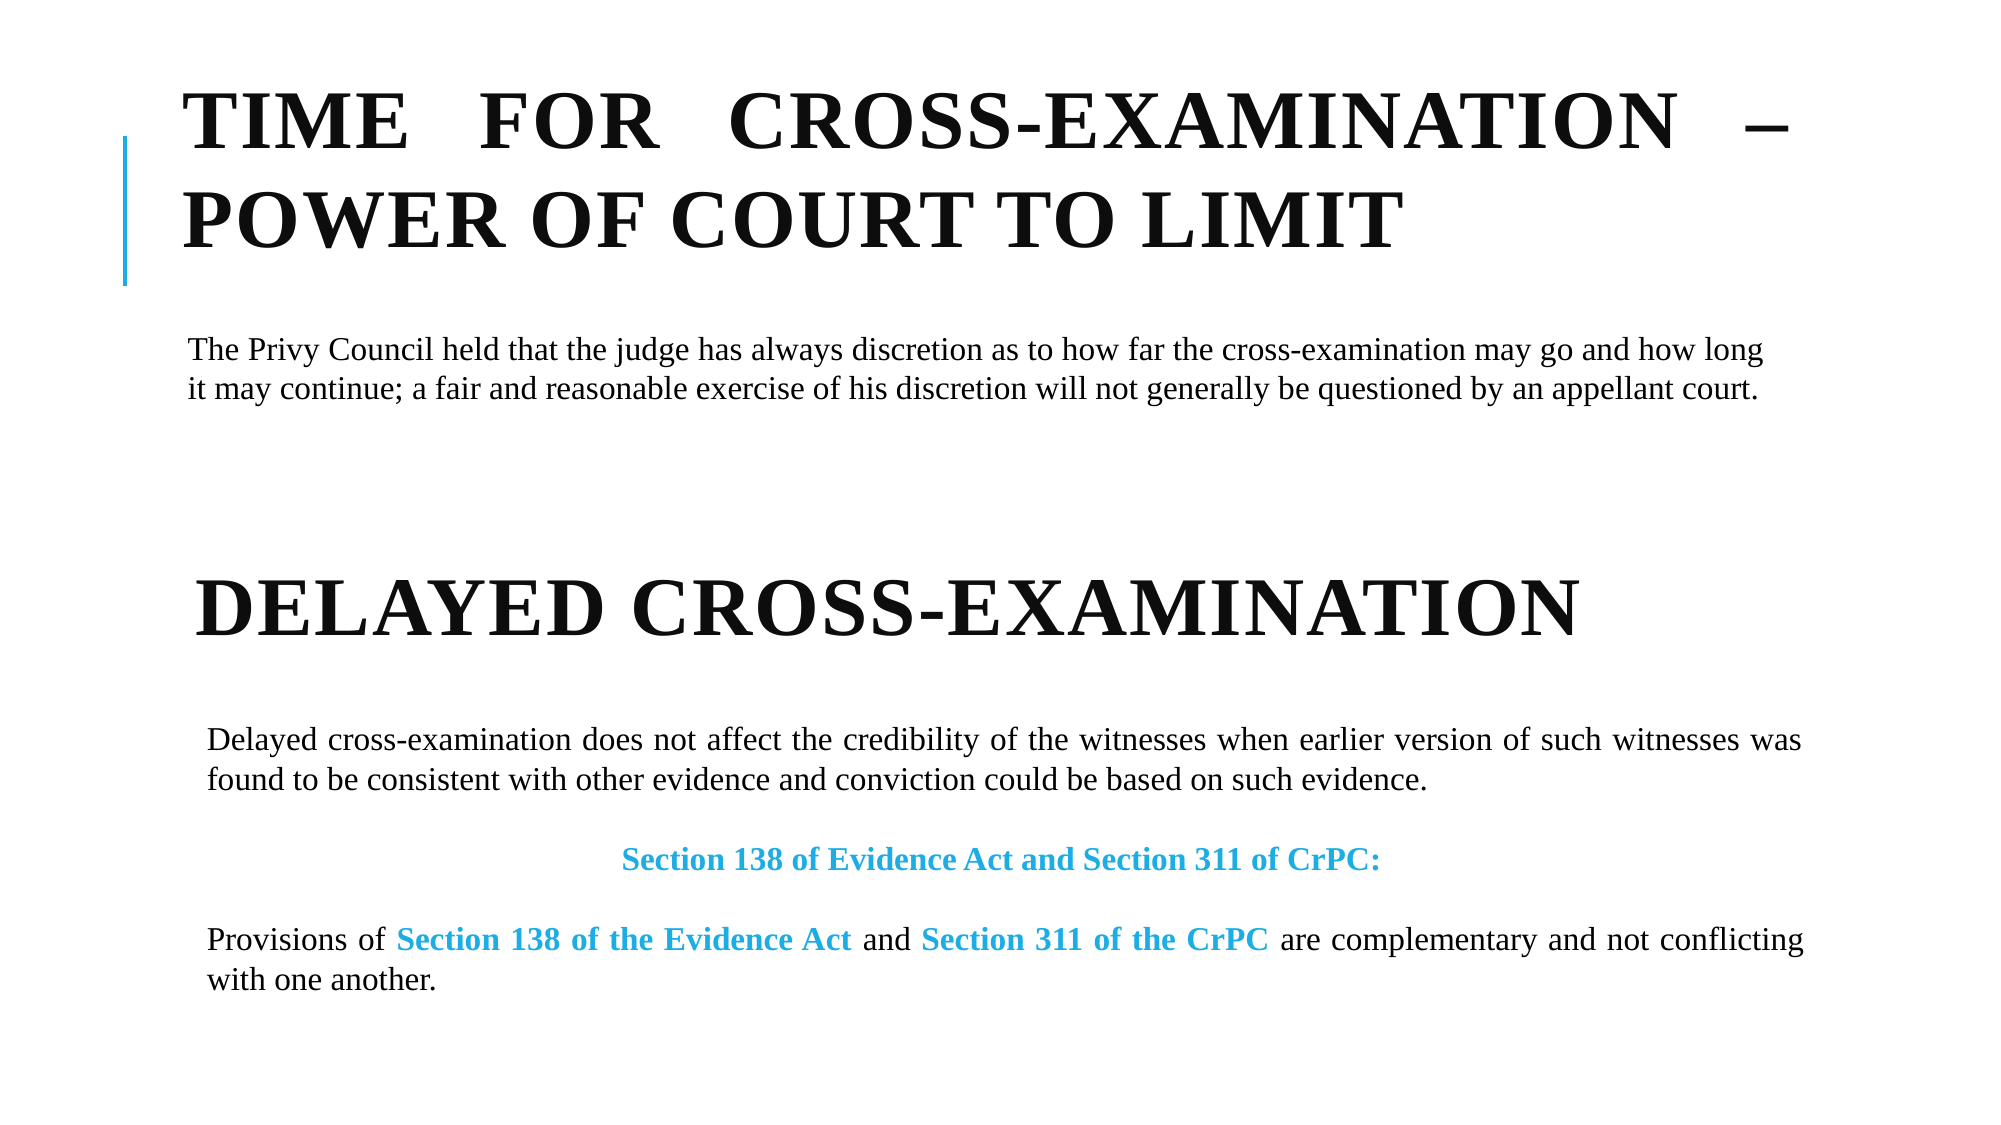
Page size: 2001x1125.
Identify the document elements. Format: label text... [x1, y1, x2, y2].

text_box Delayed Cross-Examination [180, 479, 1820, 726]
text_box Delayed cross-examination does not affect the credibility of the witnesses when earlier version of such witnesses was found to be consistent with other evidence and conviction could be based on such evidence. Section 138 of Evidence Act and Section 311 of CrPC: Provisions of Section 138 of the Evidence Act and Section 311 of the CrPC are complementary and not conflicting with one another. [192, 709, 1820, 1005]
list The Privy Council held that the judge has always discretion as to how far the cross-examination may go and how long it may continue; a fair and reasonable exercise of his discretion will not generally be questioned by an appellant court. [180, 319, 1775, 479]
title Time for cross-examination – Power of court to limit [168, 41, 1808, 288]
